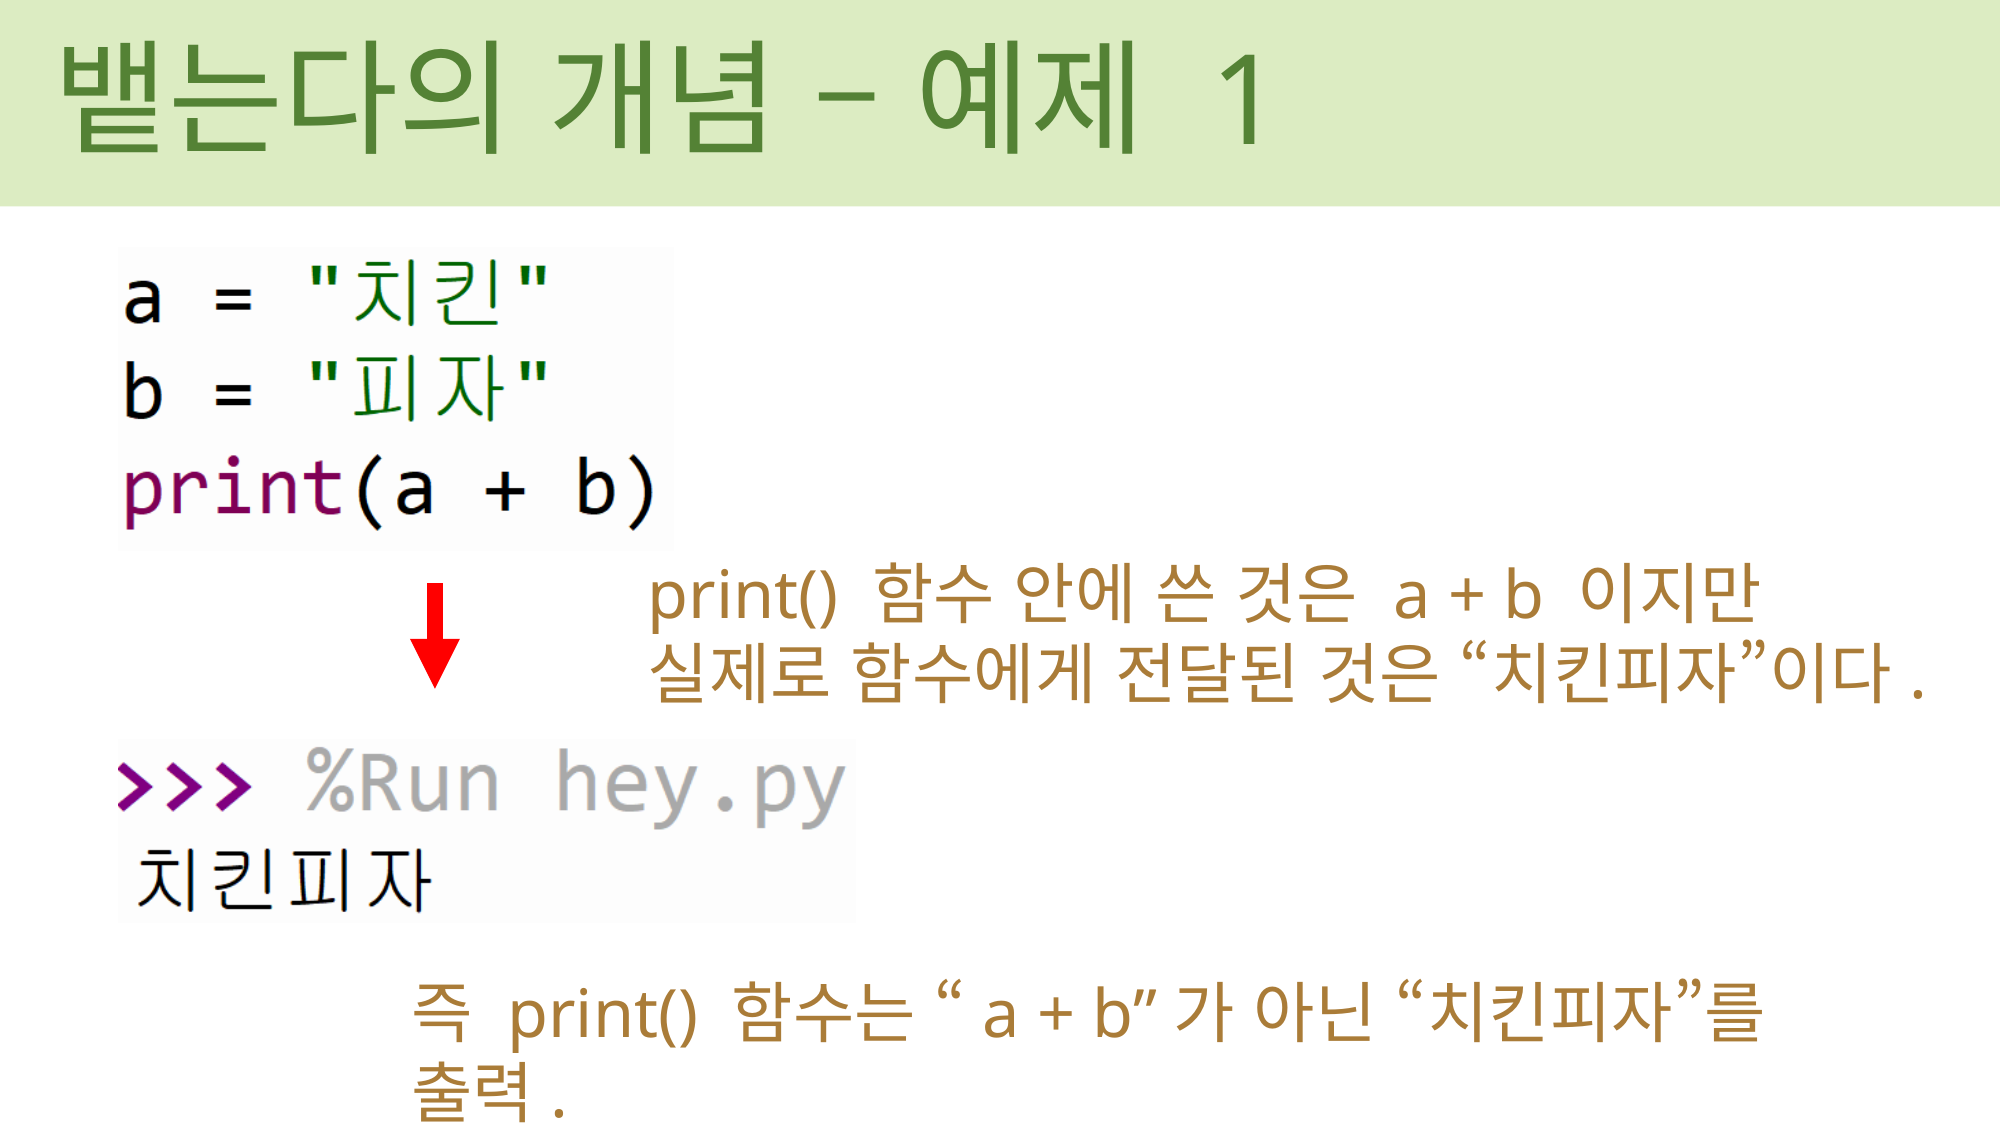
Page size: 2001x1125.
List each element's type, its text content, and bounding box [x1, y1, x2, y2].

text_box print() 함수 안에 쓴 것은 a + b 이지만 실제로 함수에게 전달된 것은 “치킨피자”이다. [633, 544, 2000, 720]
picture [118, 247, 674, 552]
text_box [0, 0, 2000, 207]
text_box 즉 print() 함수는 “a + b”가 아닌 “치킨피자”를 출력. [396, 963, 1890, 1125]
text_box 뱉는다의 개념 – 예제 1 [38, 12, 1861, 178]
picture [118, 739, 856, 923]
